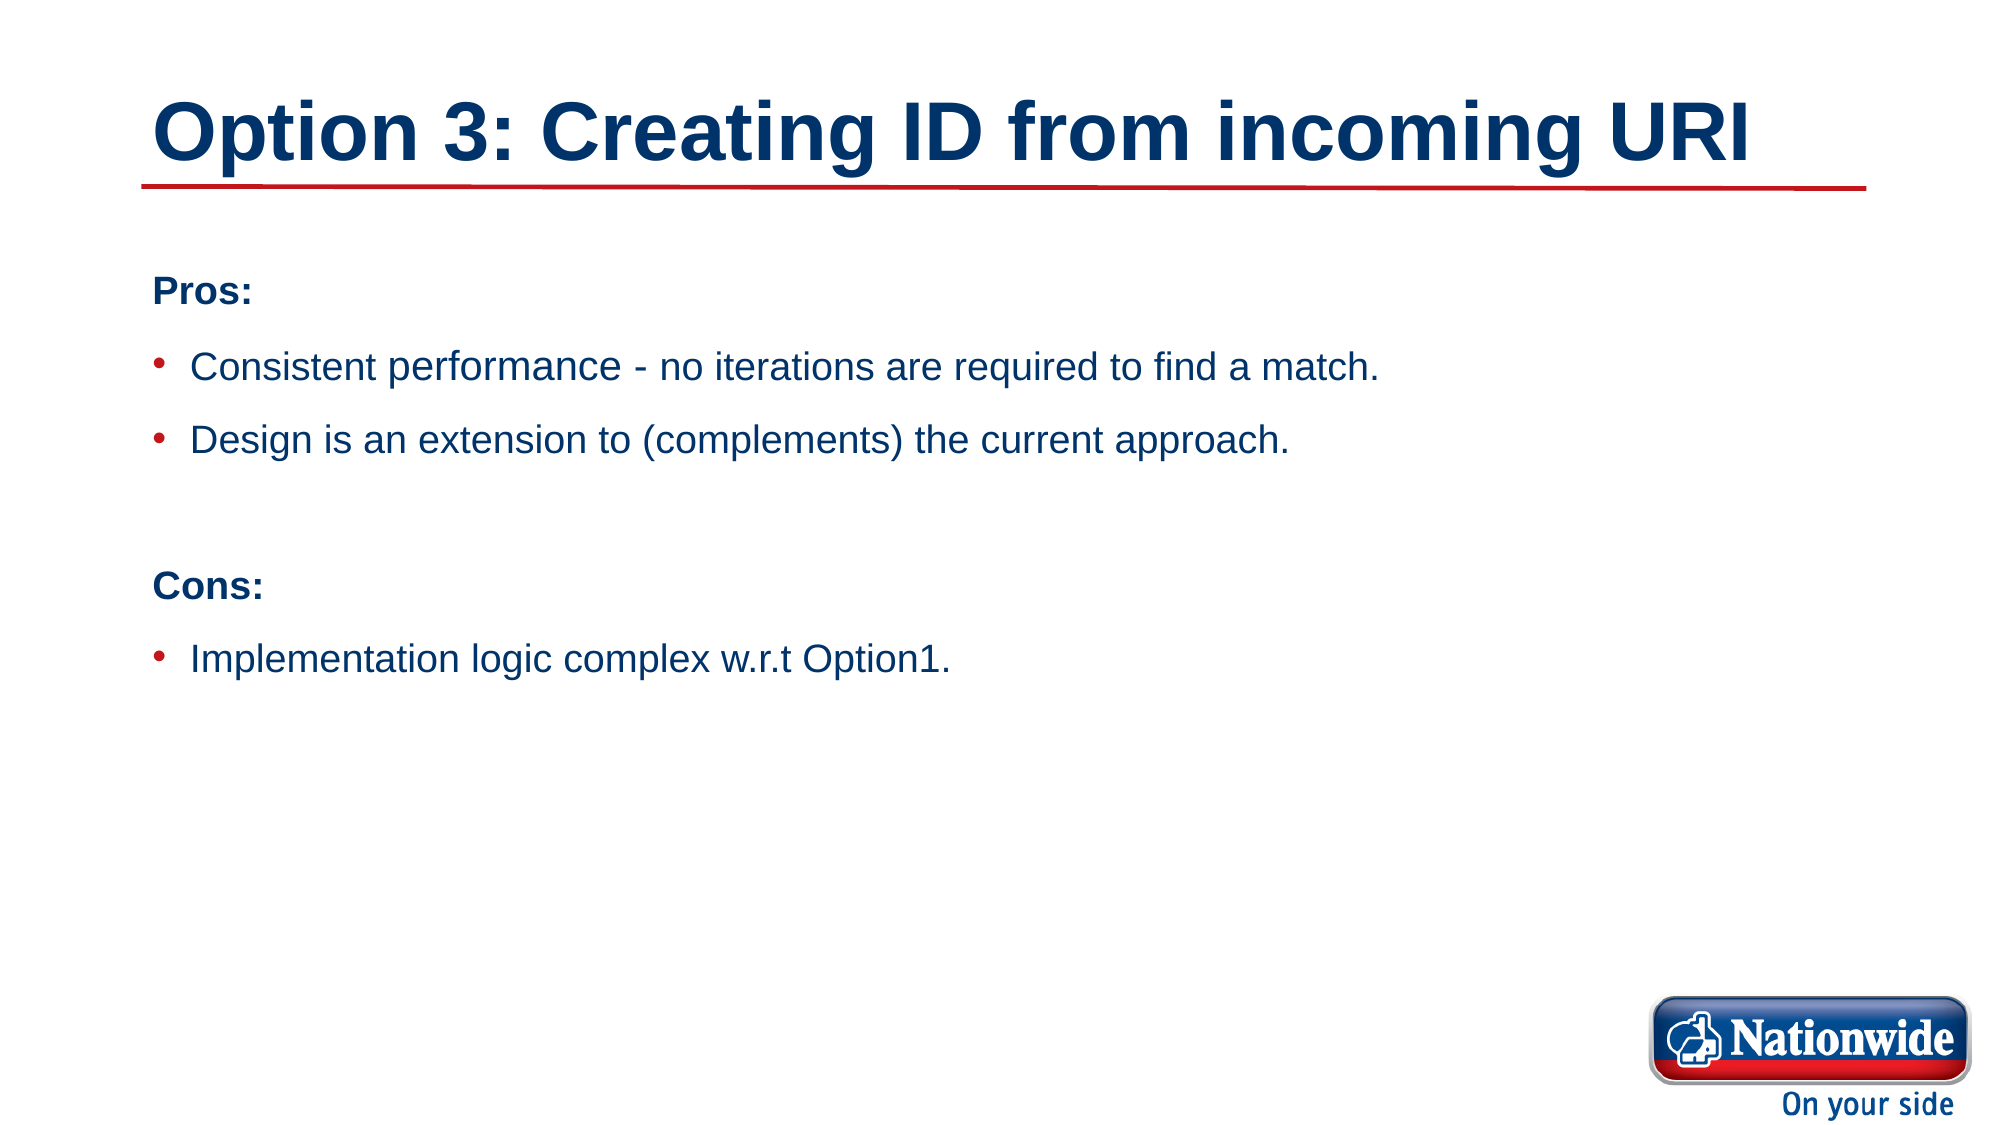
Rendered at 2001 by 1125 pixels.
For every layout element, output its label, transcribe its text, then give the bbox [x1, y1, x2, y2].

picture [1642, 984, 1977, 1125]
list Pros: Consistent performance - no iterations are required to find a match. Design is an extension to (complements) the current approach. Cons: Implementation logic complex w.r.t Option1. [137, 252, 1863, 1035]
title Option 3: Creating ID from incoming URI [137, 70, 1863, 197]
